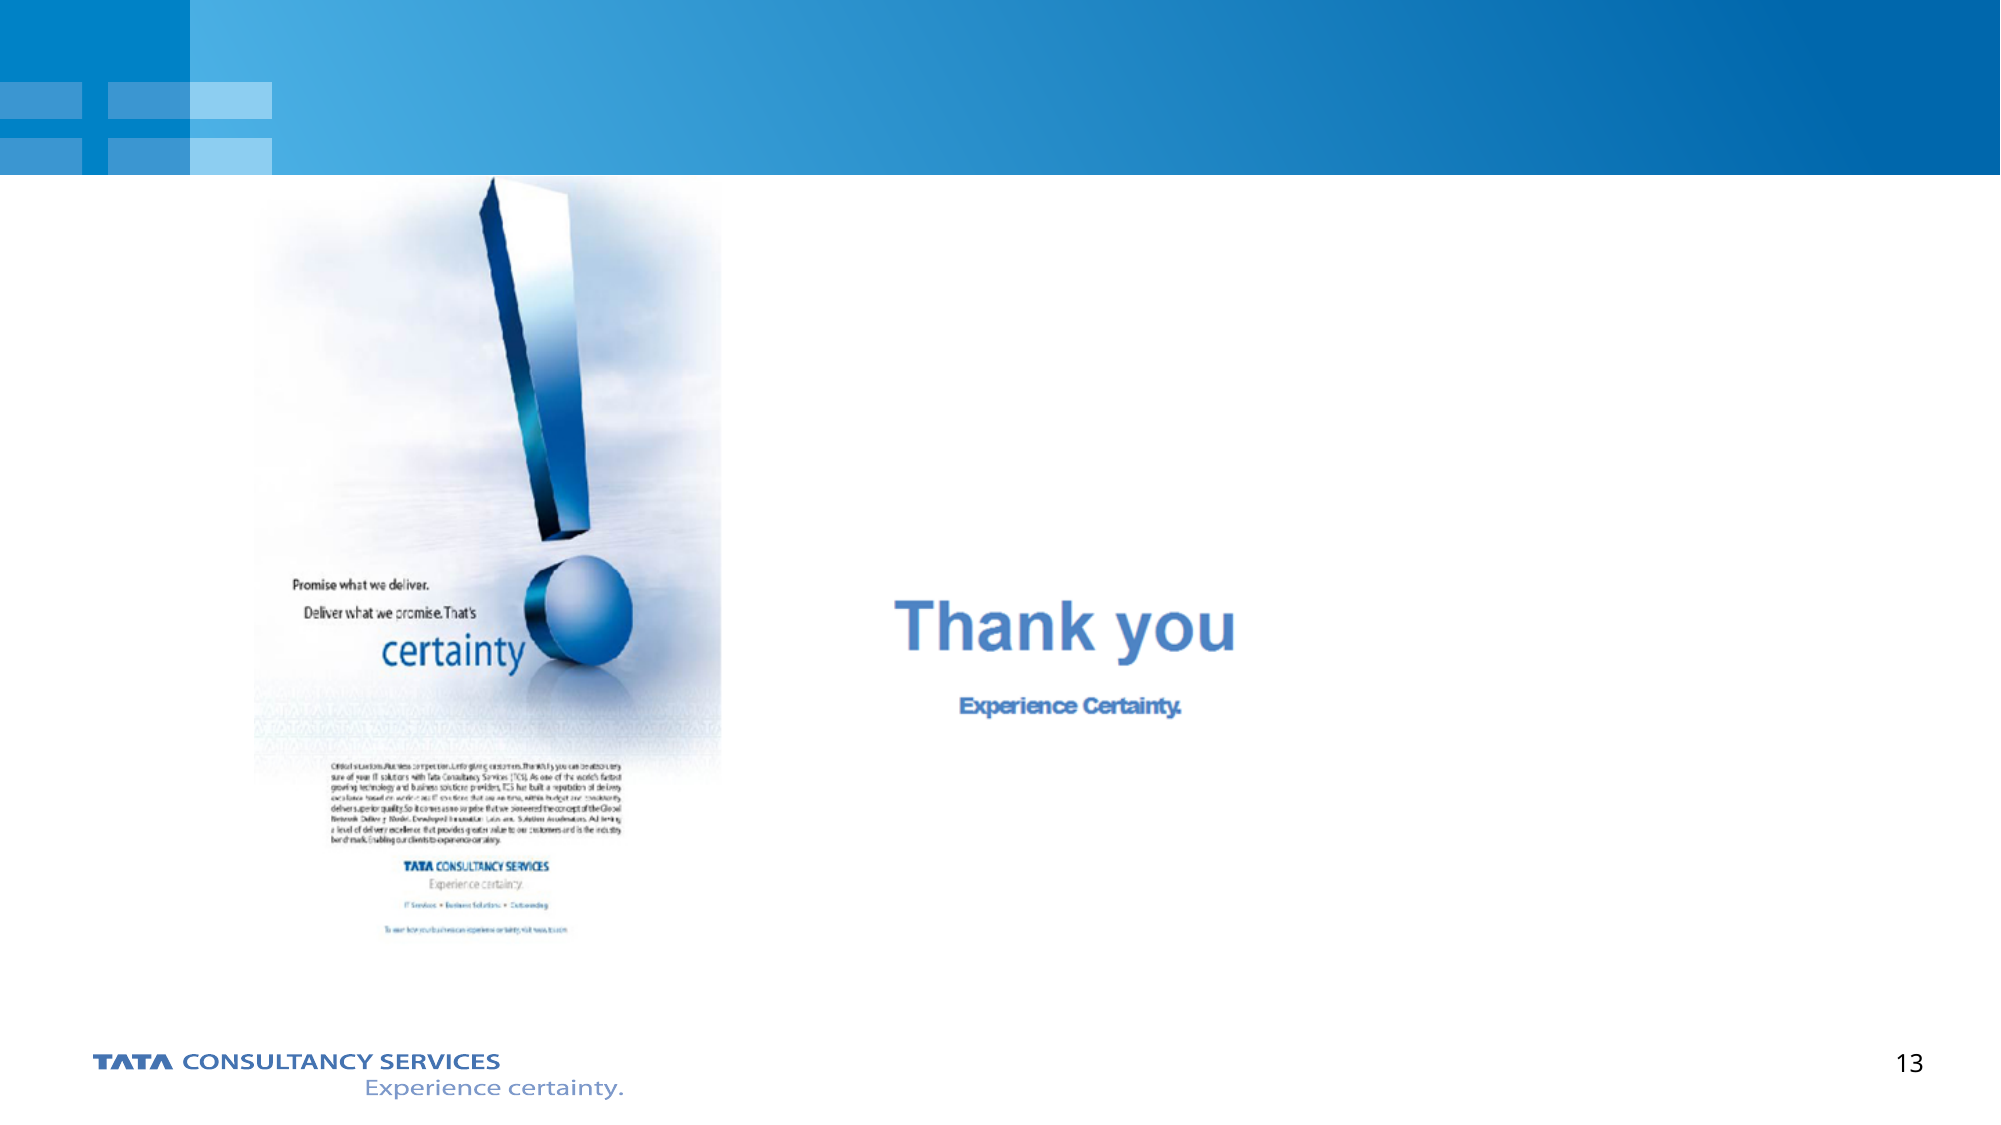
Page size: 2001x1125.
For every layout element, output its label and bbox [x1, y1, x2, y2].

picture [253, 175, 1255, 949]
